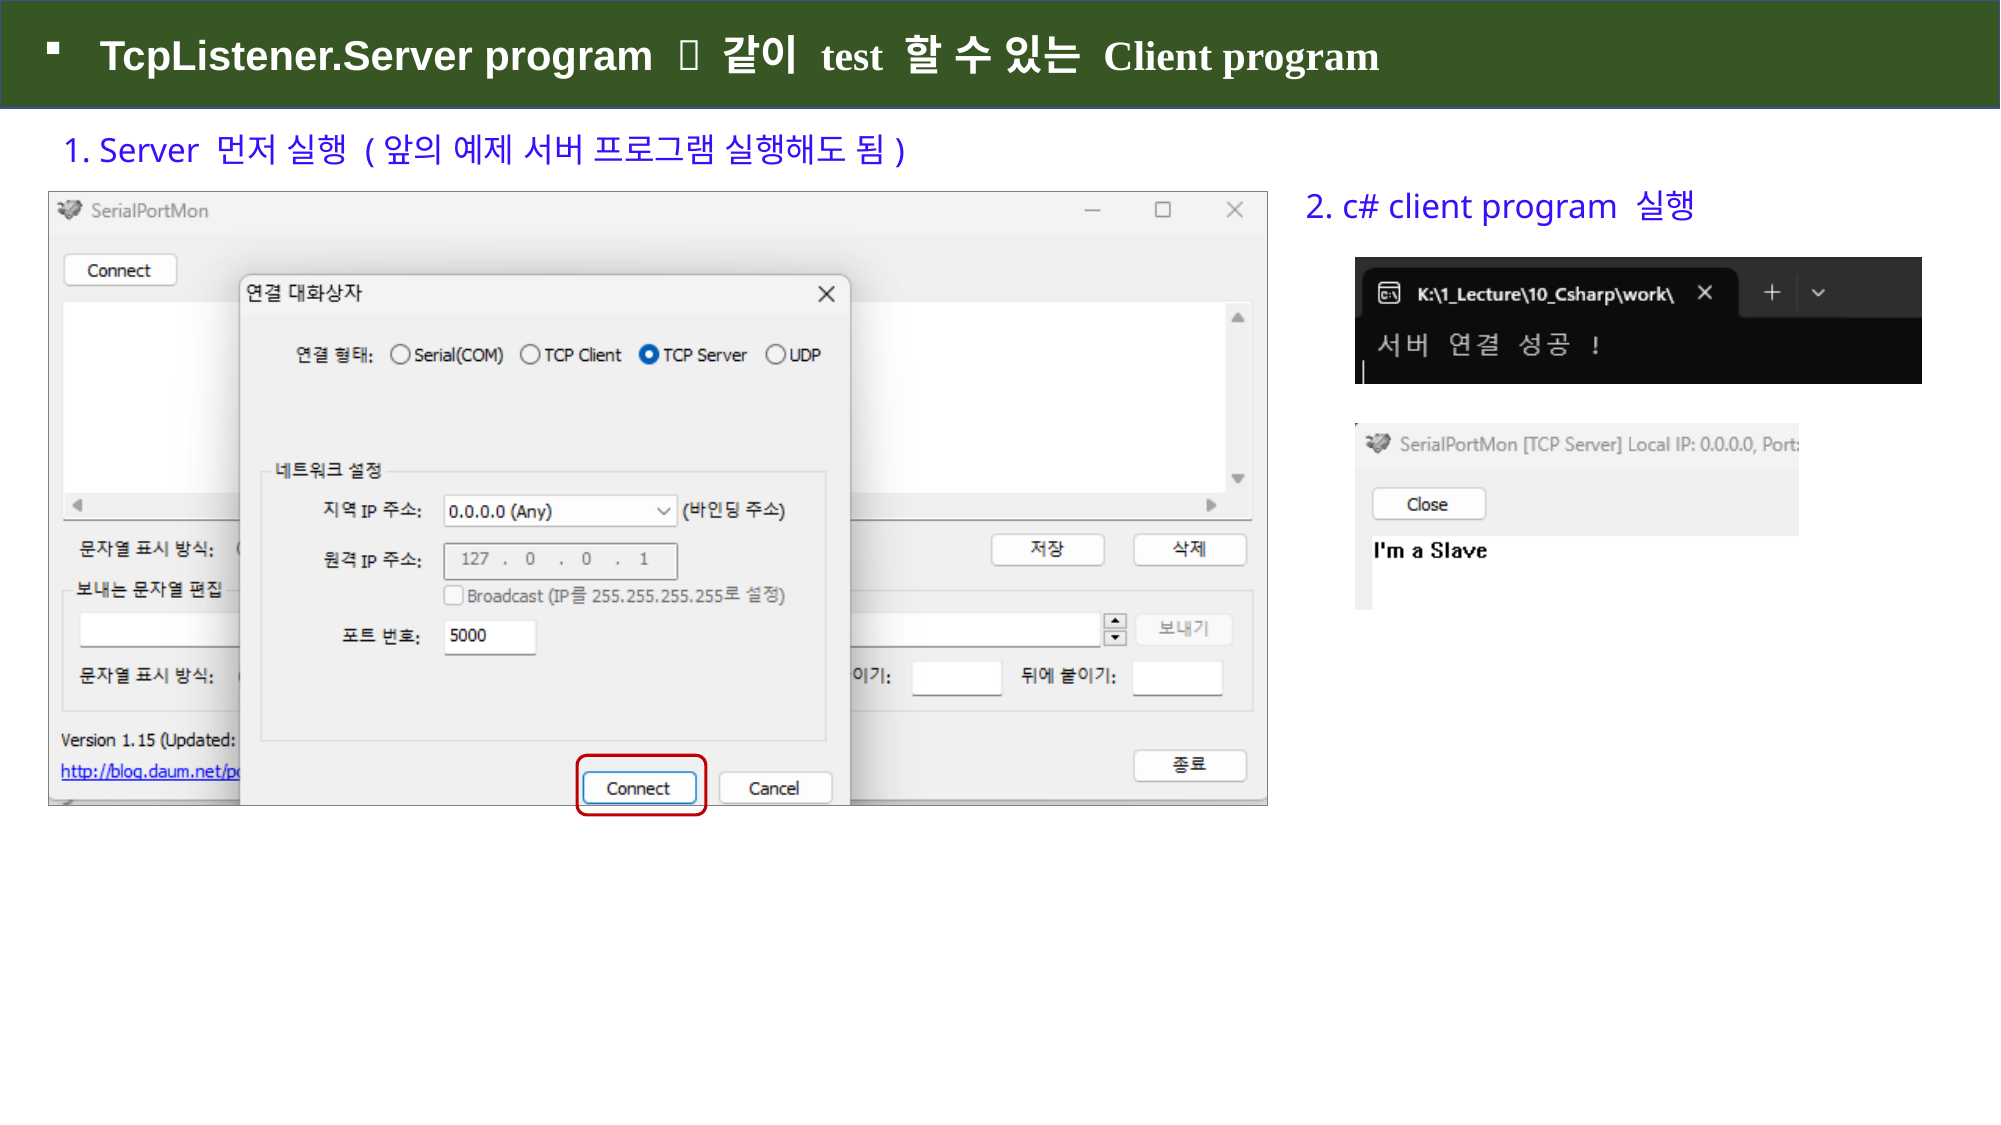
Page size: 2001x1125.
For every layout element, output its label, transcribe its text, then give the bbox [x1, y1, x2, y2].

picture [1355, 257, 1922, 384]
picture [1355, 423, 1799, 610]
text_box [576, 806, 707, 816]
text_box 1. Server 먼저 실행 (앞의 예제 서버 프로그램 실행해도 됨) [48, 121, 1162, 177]
text_box 2. c# client program 실행 [1290, 177, 1747, 233]
picture [48, 191, 1268, 806]
text_box TcpListener.Server program  같이 test 할 수 있는 Client program [0, 0, 2000, 109]
